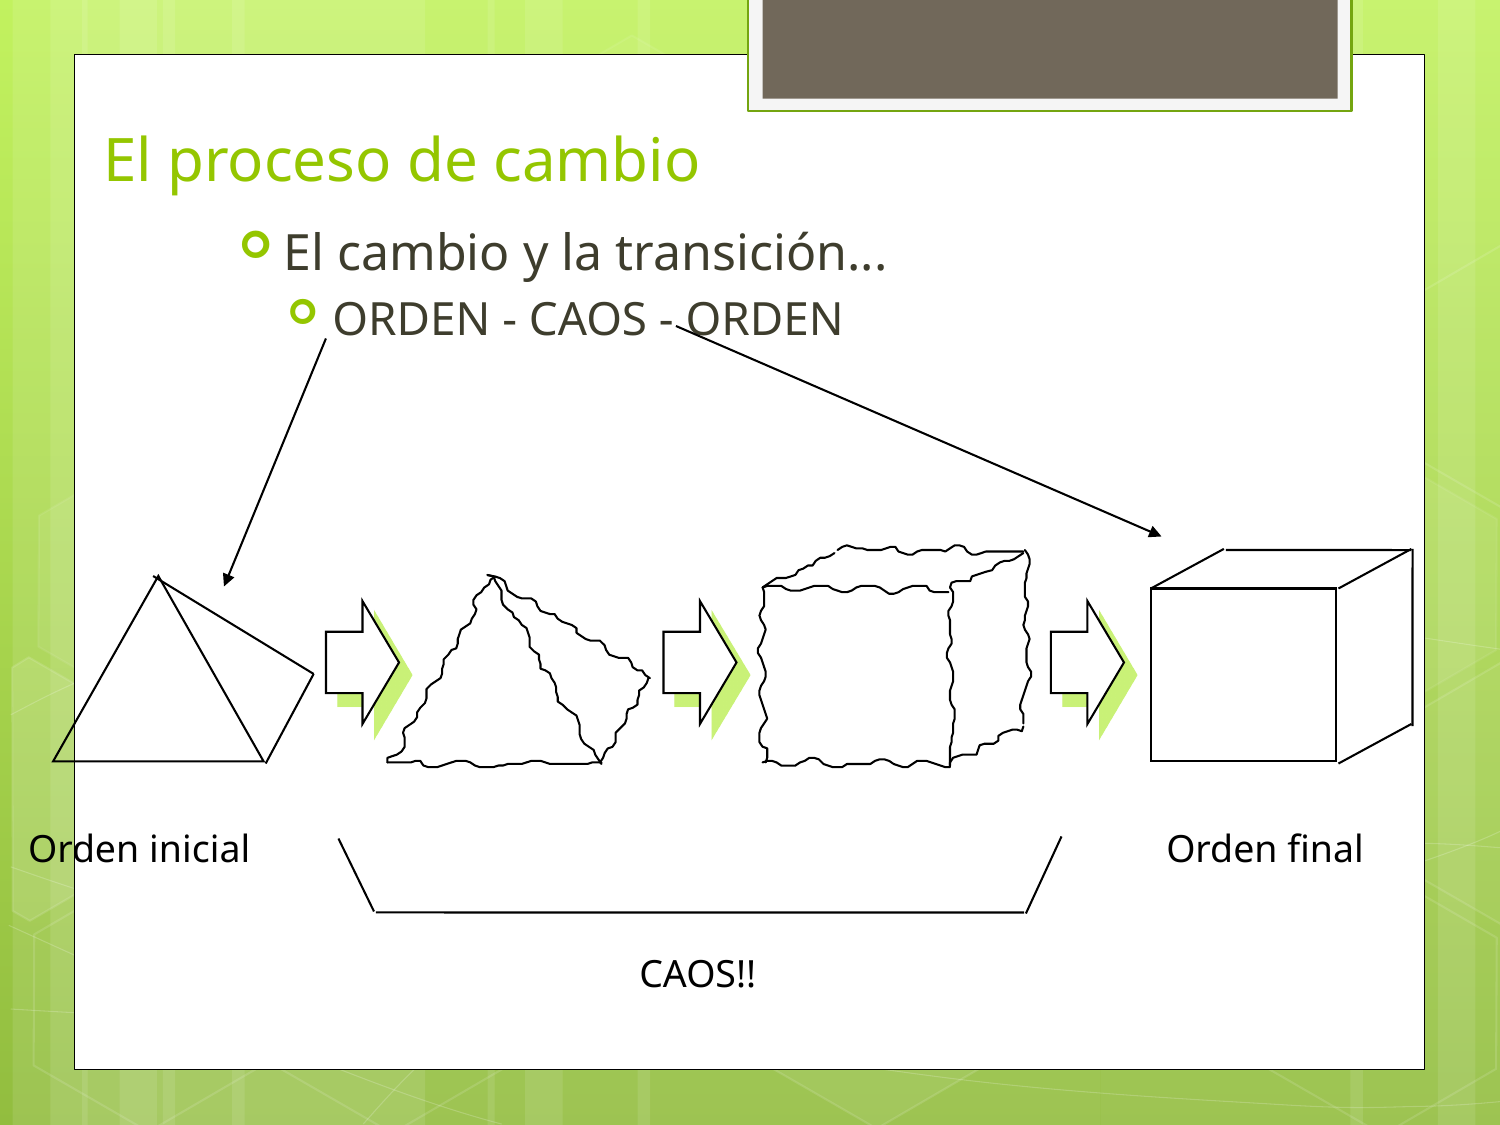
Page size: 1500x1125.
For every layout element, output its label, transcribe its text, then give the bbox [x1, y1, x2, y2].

text_box [1050, 601, 1124, 724]
title El proceso de cambio [88, 113, 1269, 202]
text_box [52, 575, 314, 764]
text_box [663, 601, 737, 724]
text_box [387, 574, 651, 768]
text_box CAOS!! [624, 942, 772, 1003]
text_box [325, 601, 381, 724]
text_box [675, 325, 1162, 538]
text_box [1150, 548, 1413, 764]
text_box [757, 545, 1032, 768]
text_box Orden final [1151, 817, 1379, 878]
list El cambio y la transición... ORDEN - CAOS - ORDEN [212, 212, 1488, 1025]
text_box Orden inicial [13, 817, 266, 878]
